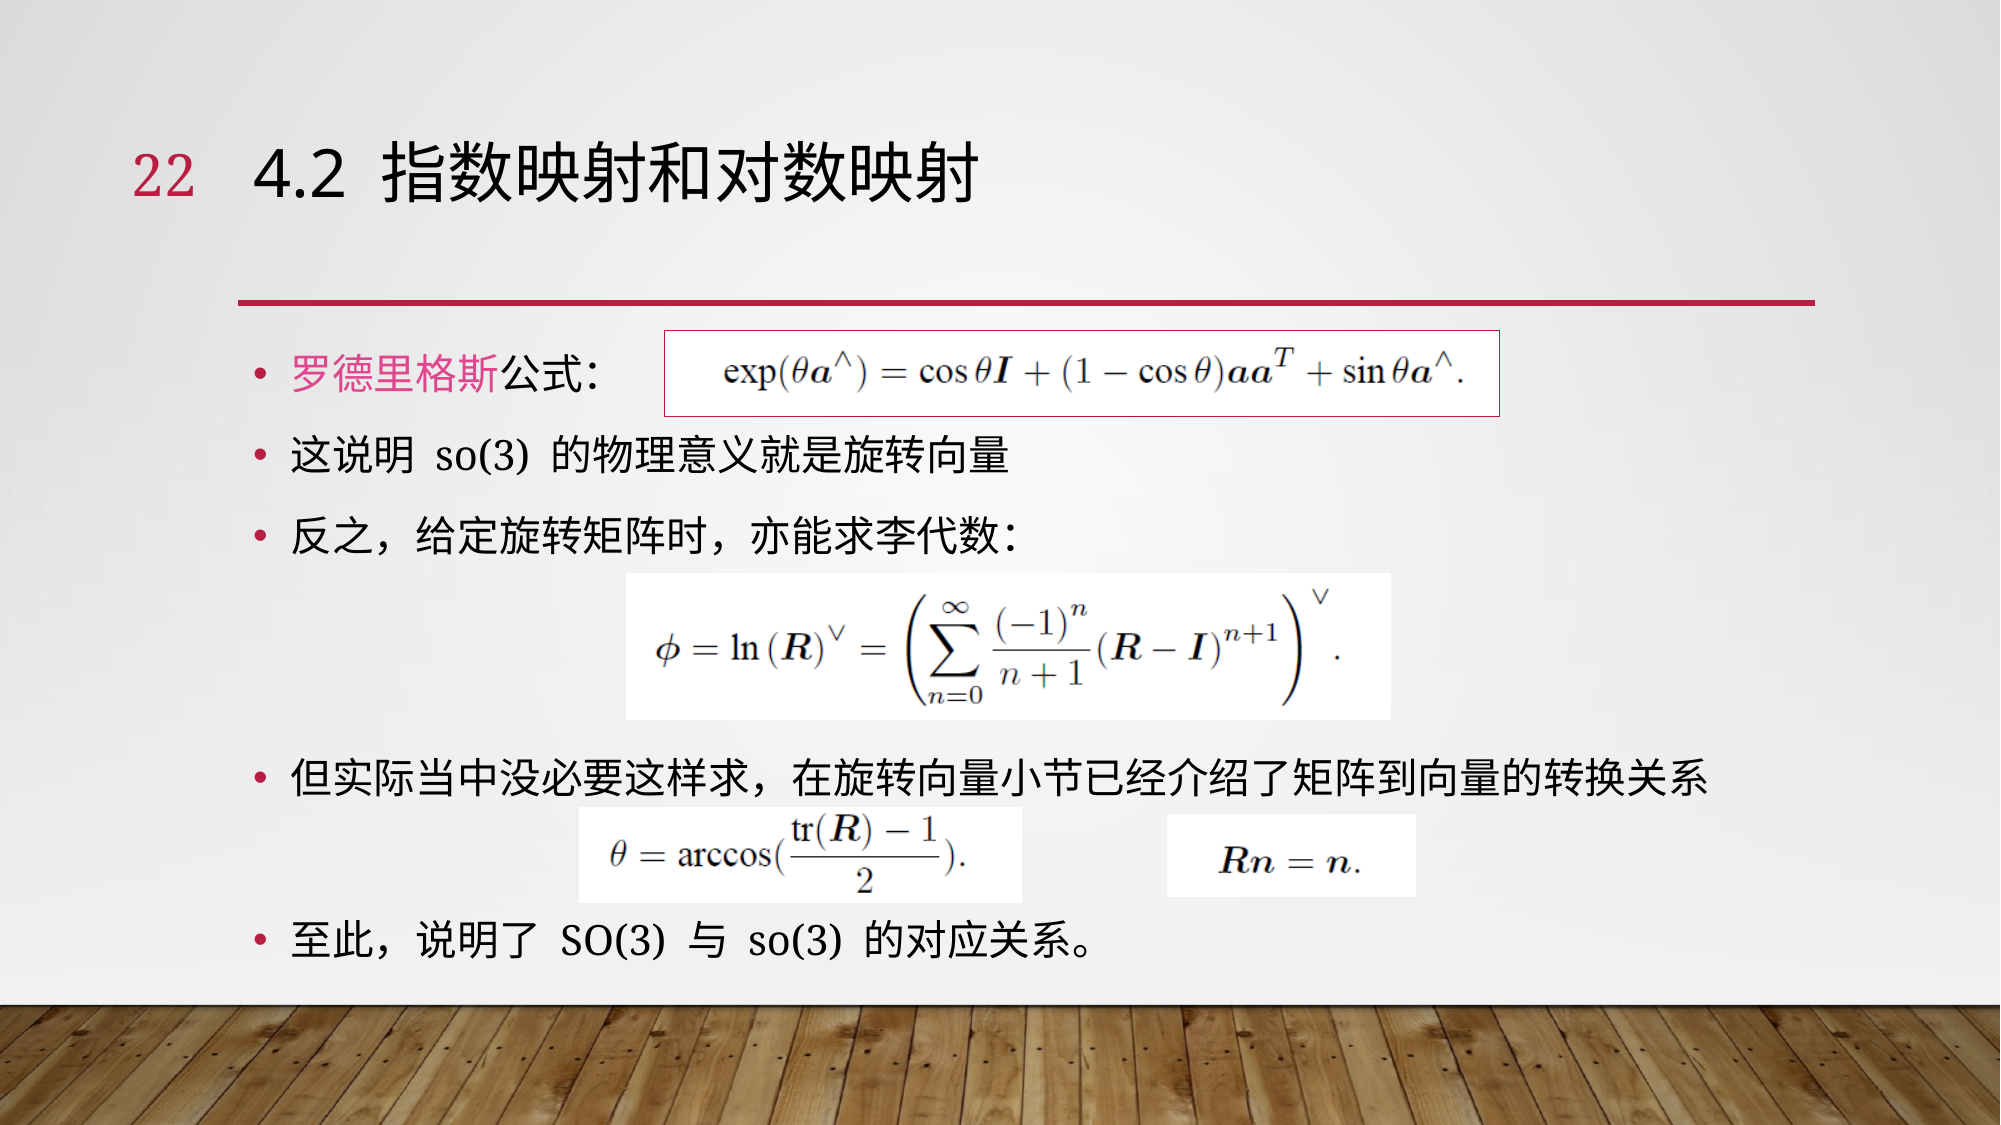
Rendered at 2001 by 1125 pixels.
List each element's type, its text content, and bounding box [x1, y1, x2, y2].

picture [0, 1005, 2000, 1125]
picture [1167, 813, 1416, 897]
picture [664, 330, 1500, 418]
picture [579, 807, 1023, 904]
slide_number 22 [78, 131, 212, 214]
list 罗德里格斯公式： 这说明 so(3) 的物理意义就是旋转向量 反之，给定旋转矩阵时，亦能求李代数： 但实际当中没必要这样求，在旋转向量小节已经介绍了矩阵到向量的转换关系 至此，说明了 SO(3) 与 so(3) 的对应关系。 [238, 330, 1814, 1001]
title 4.2 指数映射和对数映射 [238, 131, 1814, 305]
picture [626, 573, 1391, 721]
